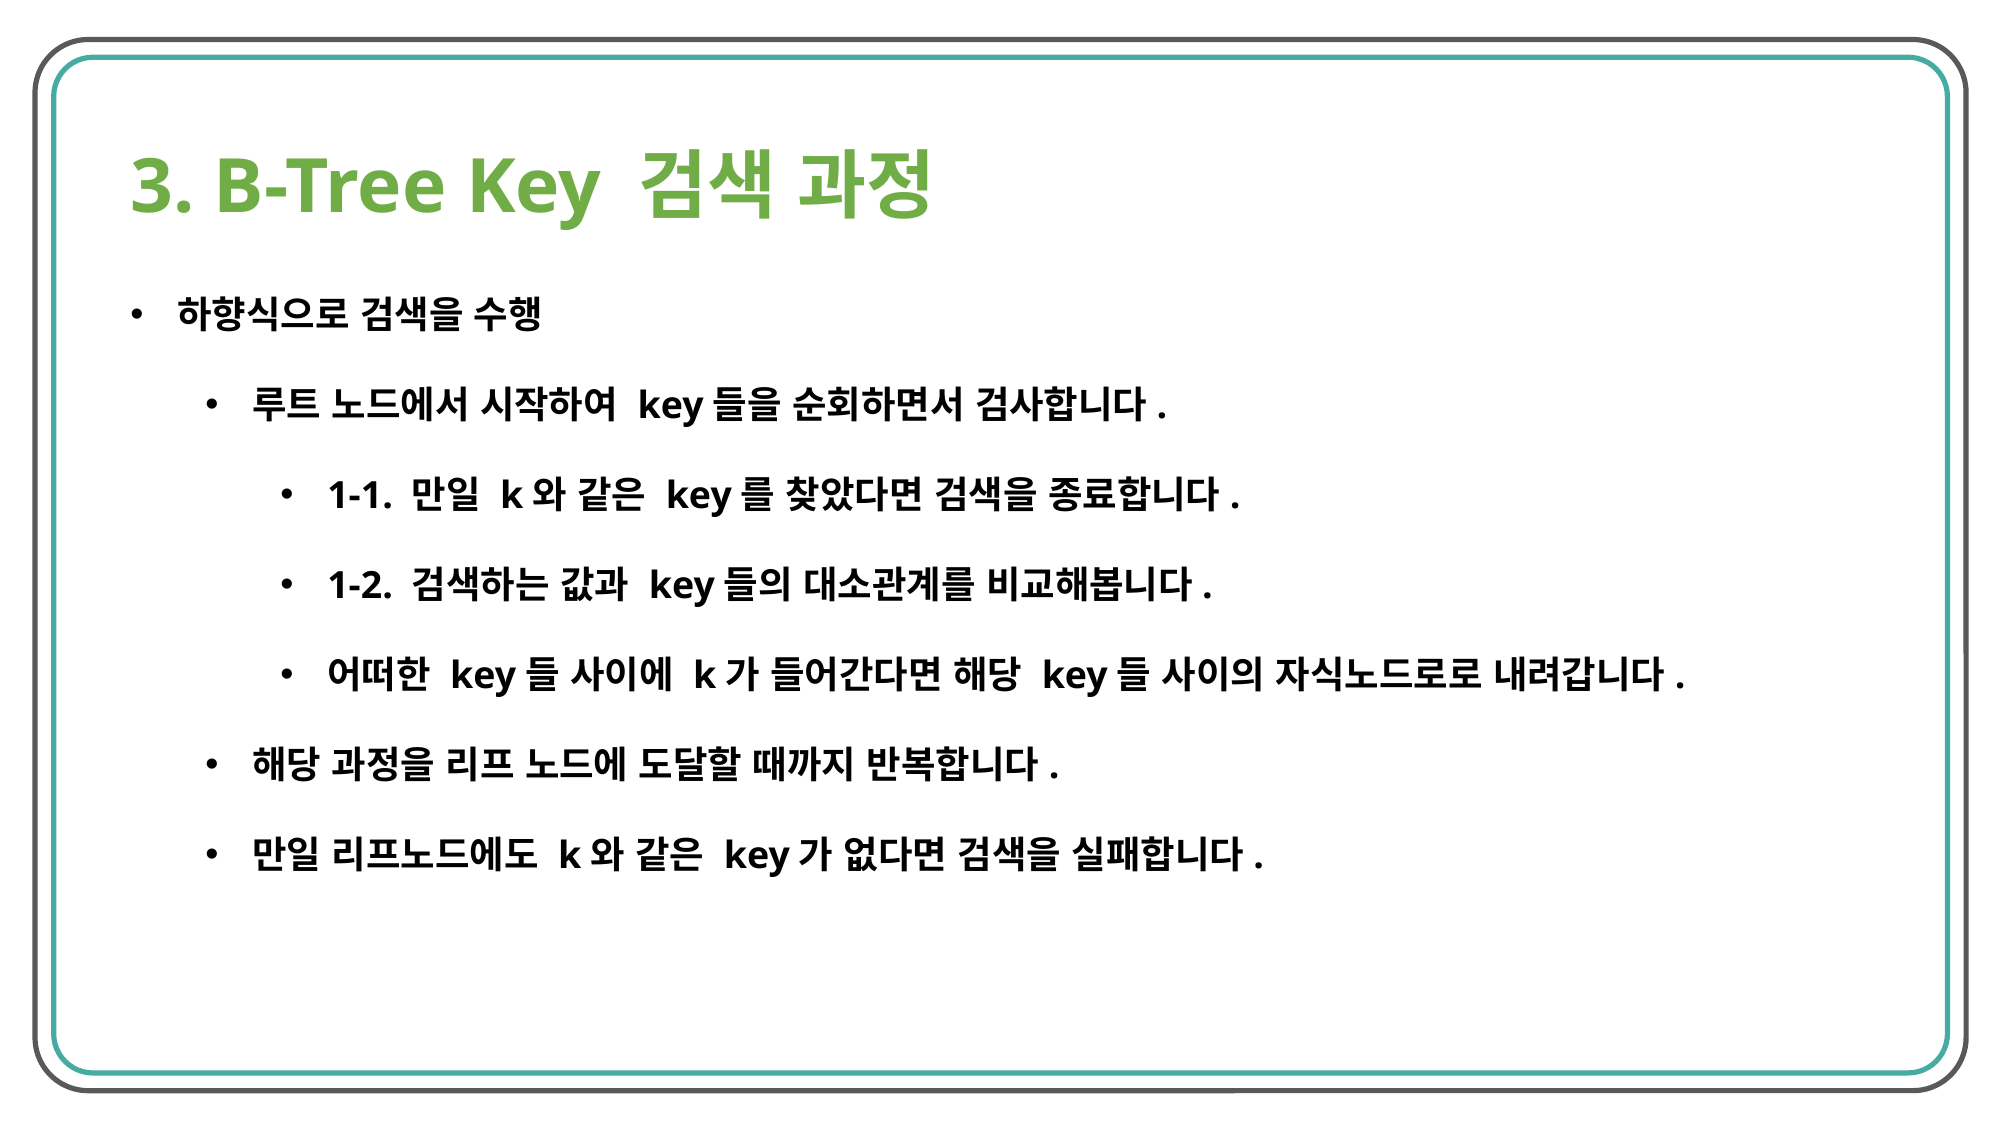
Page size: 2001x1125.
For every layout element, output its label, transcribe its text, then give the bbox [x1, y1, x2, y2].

text_box 하향식으로 검색을 수행 루트 노드에서 시작하여 key들을 순회하면서 검사합니다. 1-1. 만일 k와 같은 key를 찾았다면 검색을 종료합니다. 1-2. 검색하는 값과 key들의 대소관계를 비교해봅니다. 어떠한 key들 사이에 k가 들어간다면 해당 key들 사이의 자식노드로로 내려갑니다. 해당 과정을 리프 노드에 도달할 때까지 반복합니다. 만일 리프노드에도 k와 같은 key가 없다면 검색을 실패합니다. [115, 238, 1880, 884]
text_box [33, 38, 1968, 1092]
text_box 3. B-Tree Key 검색 과정 [115, 130, 1654, 236]
